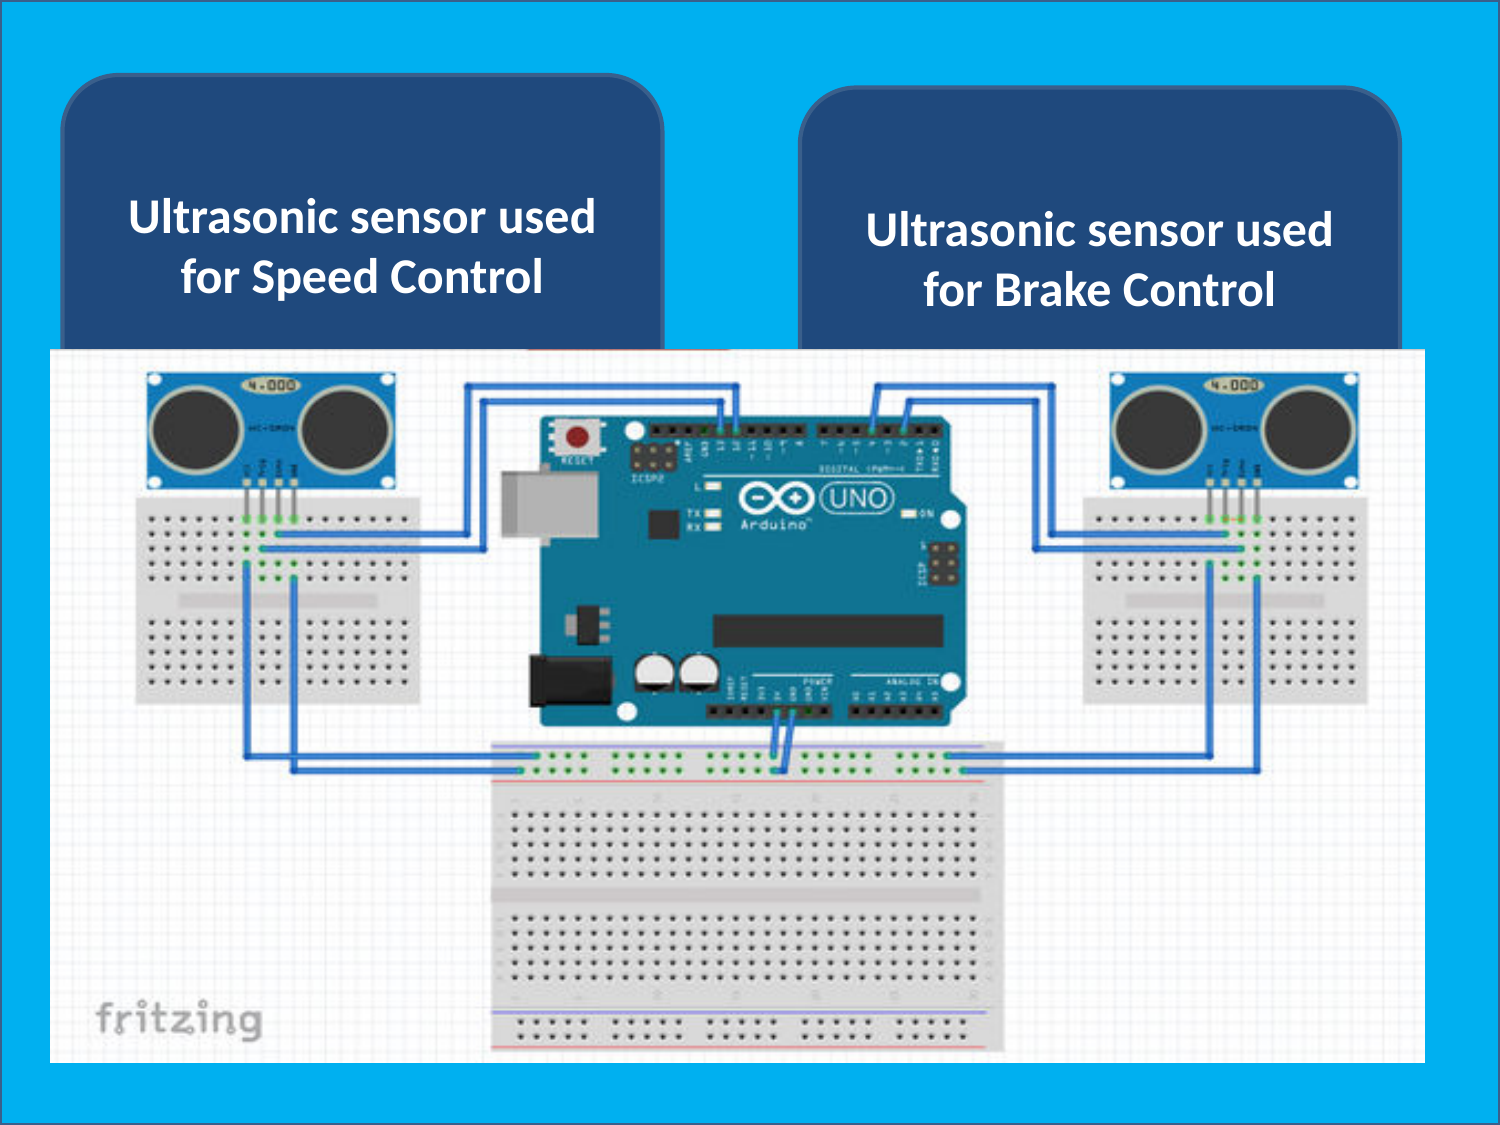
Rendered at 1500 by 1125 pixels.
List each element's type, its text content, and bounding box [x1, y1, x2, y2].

text_box Ultrasonic sensor used for Speed Control [60, 72, 665, 348]
picture [51, 349, 1424, 1062]
text_box [0, 0, 1500, 1125]
text_box Ultrasonic sensor used for Brake Control [797, 85, 1403, 348]
